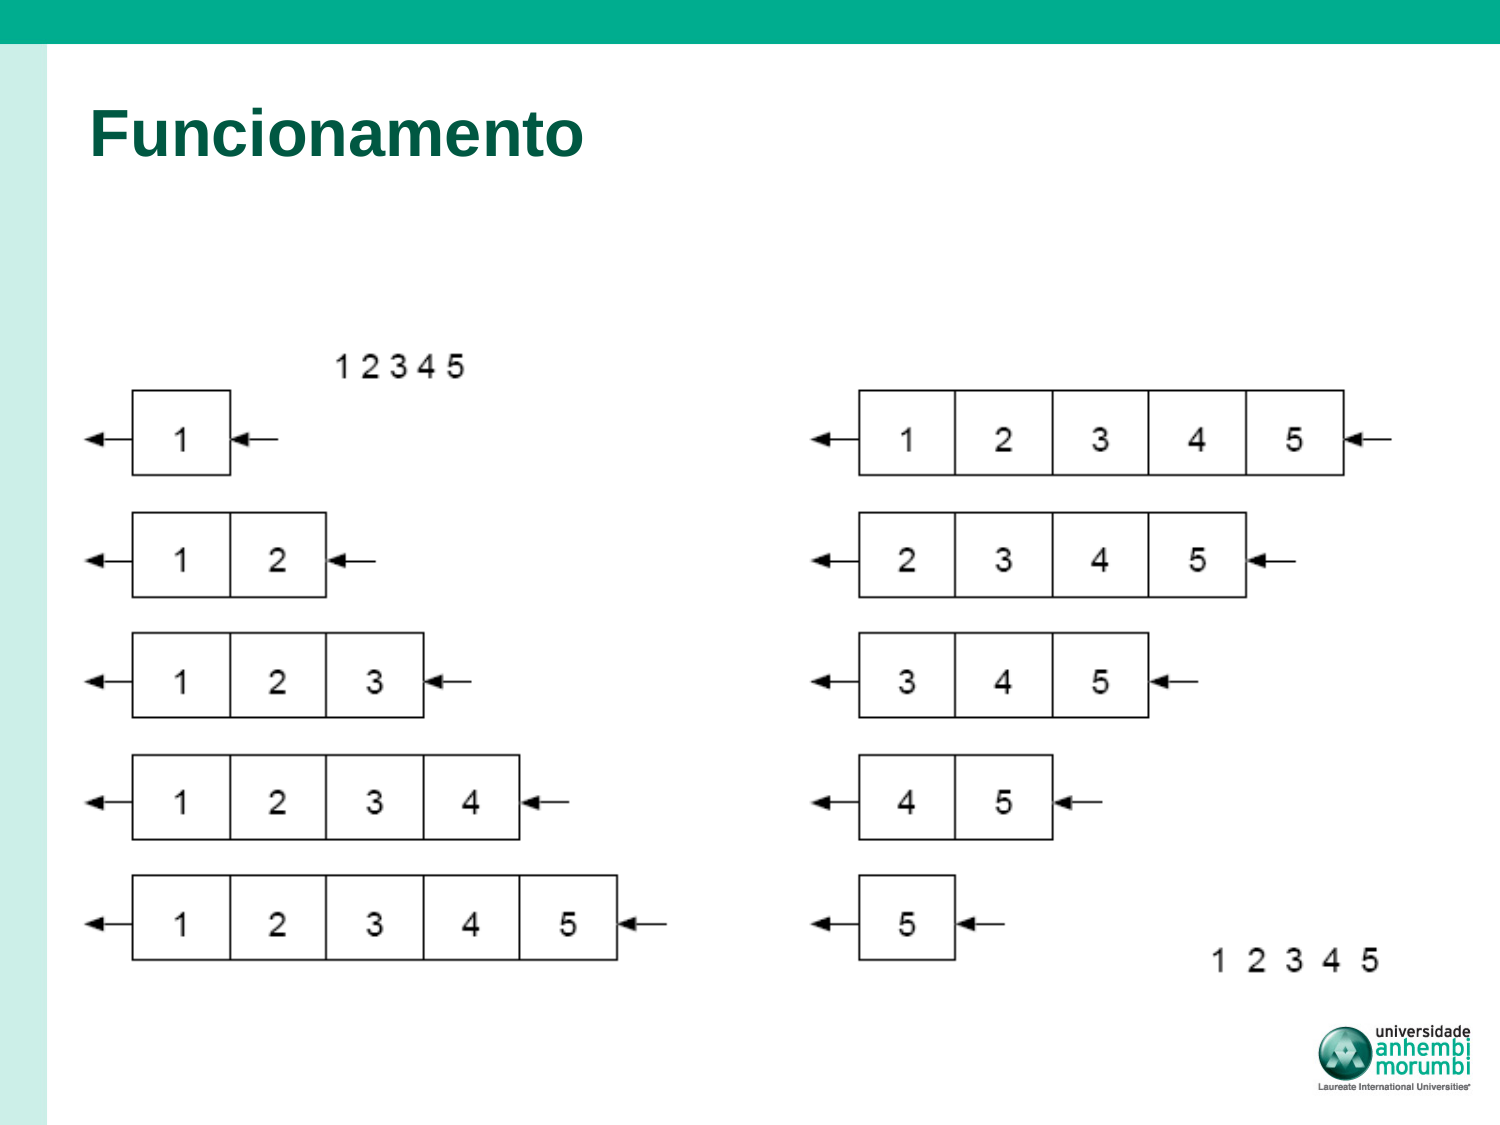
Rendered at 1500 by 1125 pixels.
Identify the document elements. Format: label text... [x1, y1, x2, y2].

picture [0, 0, 1500, 1125]
title Funcionamento [75, 82, 1425, 233]
